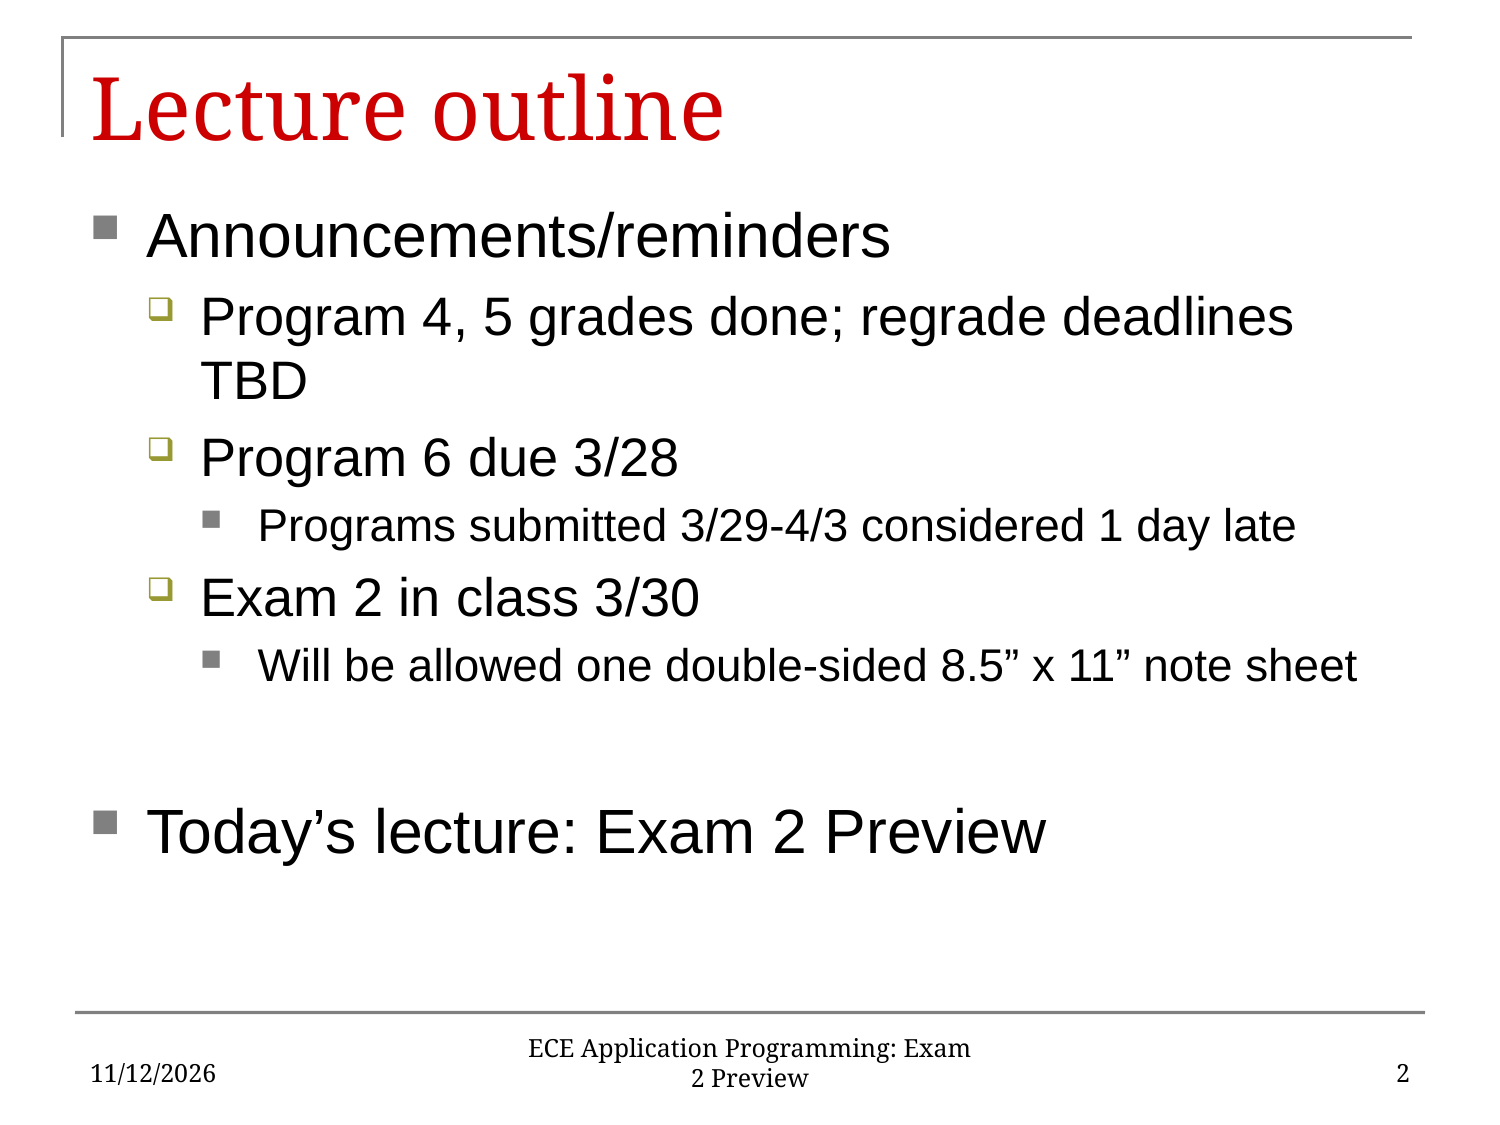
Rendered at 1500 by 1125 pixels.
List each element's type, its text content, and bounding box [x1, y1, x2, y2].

slide_number 2 [1074, 1023, 1426, 1100]
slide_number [74, 1023, 426, 1100]
footer ECE Application Programming: Exam 2 Preview [512, 1024, 988, 1101]
title Lecture outline [75, 45, 1425, 163]
list Announcements/reminders Program 4, 5 grades done; regrade deadlines TBD Program 6 due 3/28 Programs submitted 3/29-4/3 considered 1 day late Exam 2 in class 3/30 Will be allowed one double-sided 8.5” x 11” note sheet Today’s lecture: Exam 2 Preview [75, 187, 1425, 1006]
